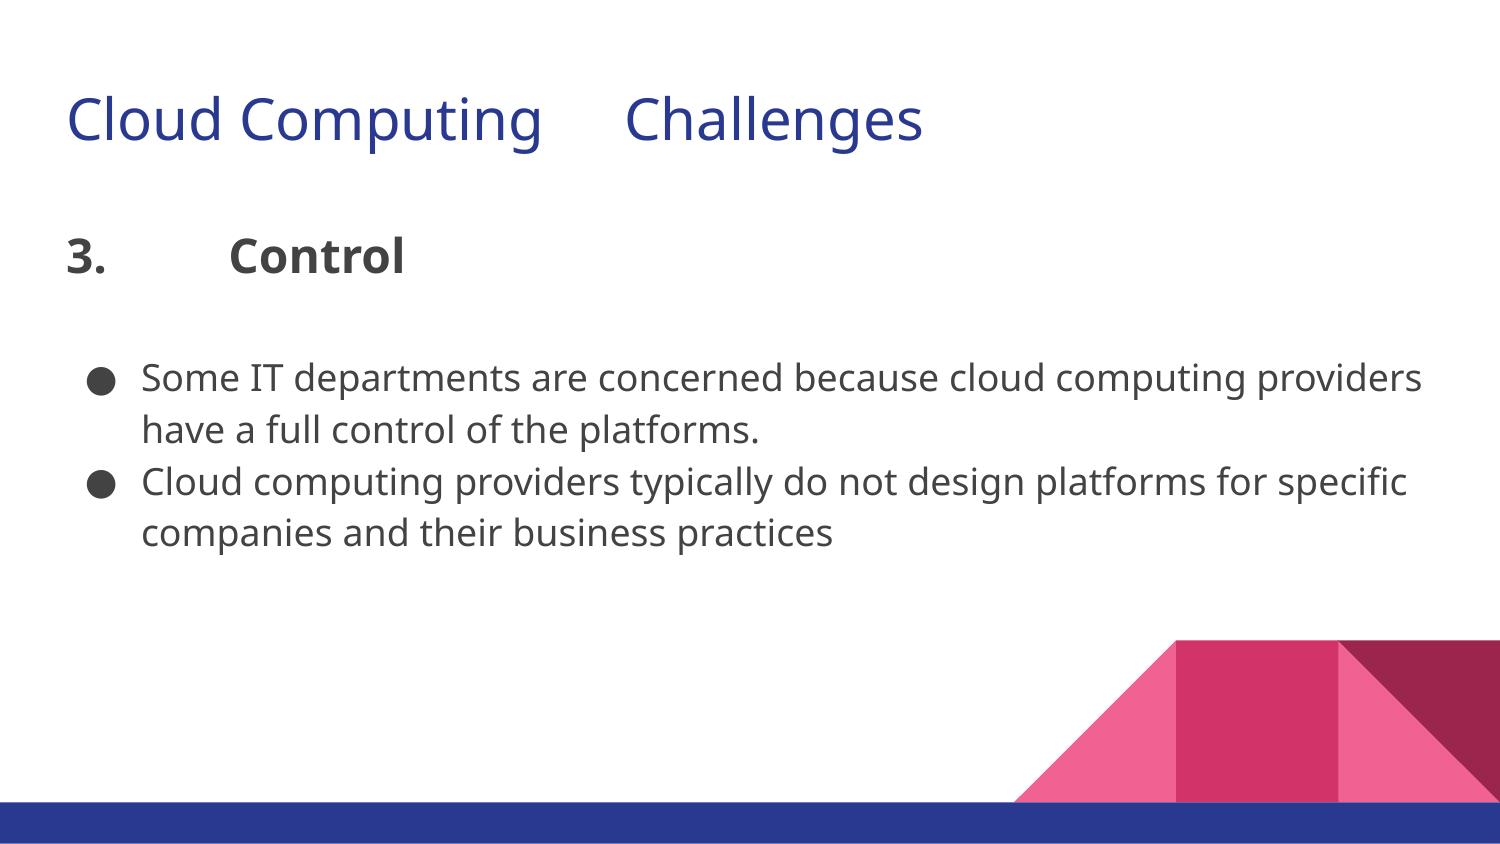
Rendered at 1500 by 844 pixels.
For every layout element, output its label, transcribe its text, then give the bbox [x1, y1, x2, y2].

title Cloud Computing Challenges [51, 67, 1449, 167]
list 3. Control Some IT departments are concerned because cloud computing providers have a full control of the platforms. Cloud computing providers typically do not design platforms for specific companies and their business practices [51, 201, 1449, 750]
